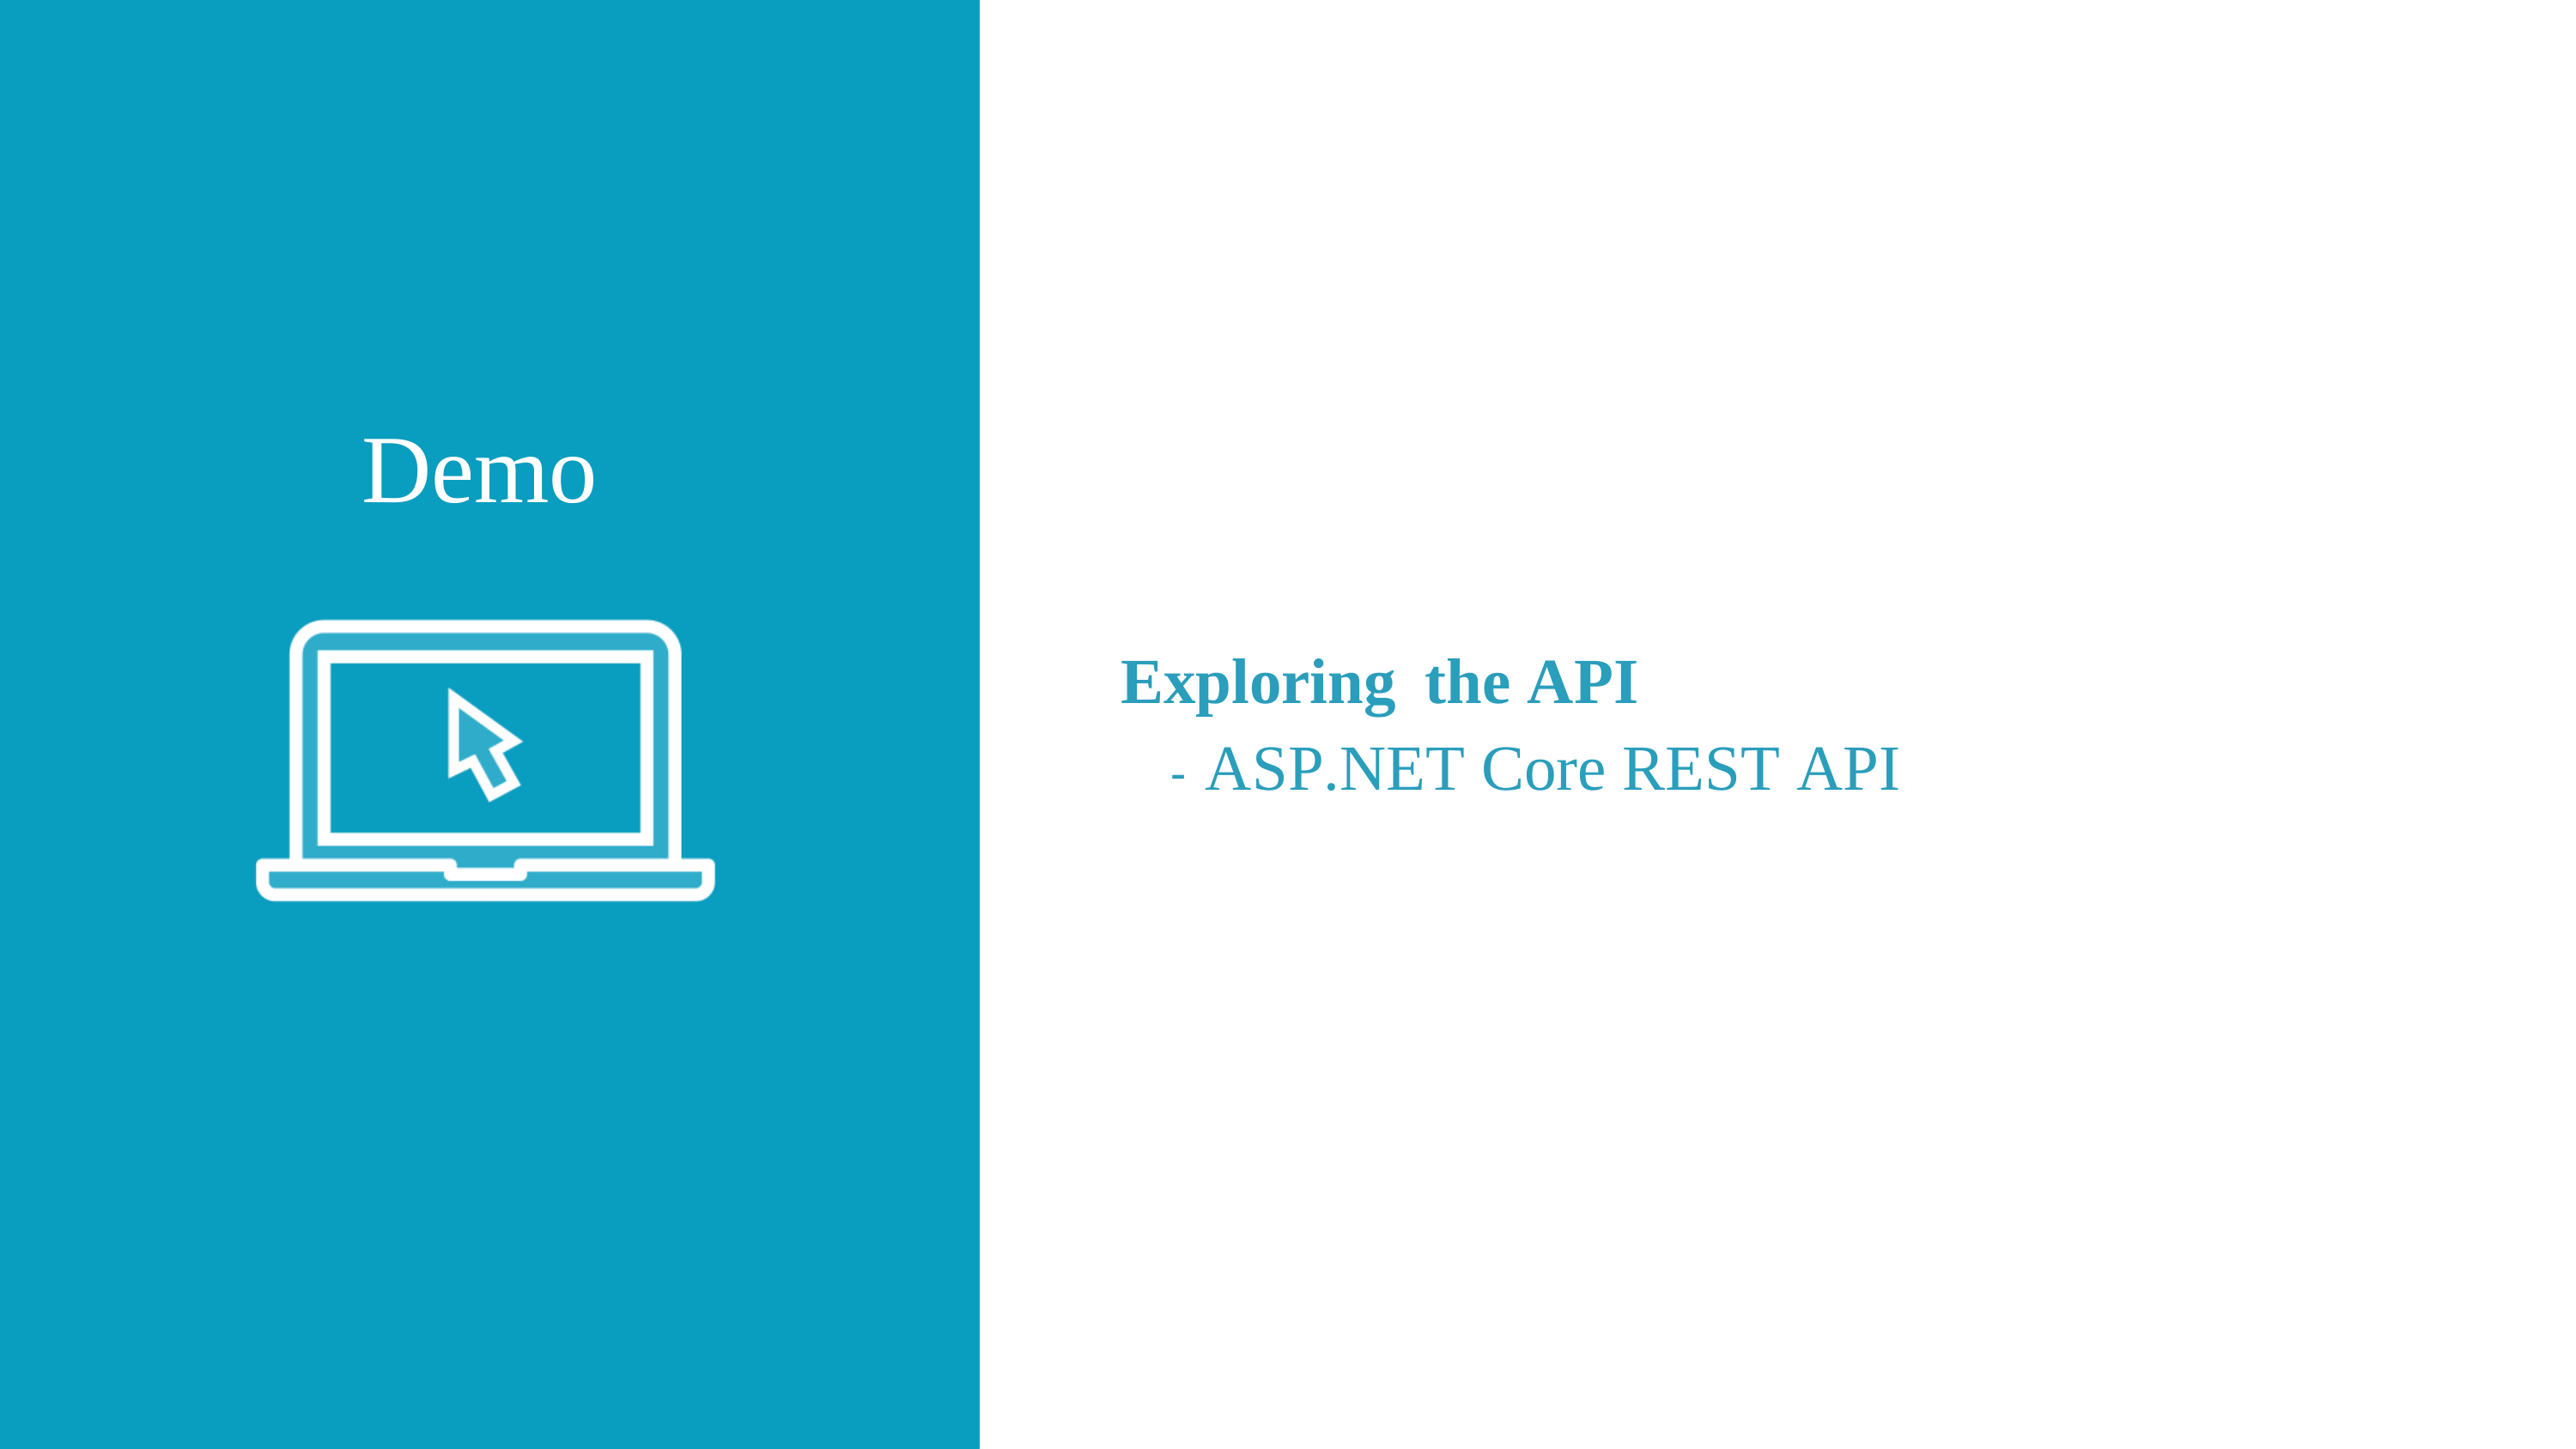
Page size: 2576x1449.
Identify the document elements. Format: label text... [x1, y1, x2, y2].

text_box [0, 0, 980, 1449]
text_box Exploring the API - ASP.NET Core REST API [1119, 650, 1935, 811]
text_box Demo [360, 421, 633, 523]
